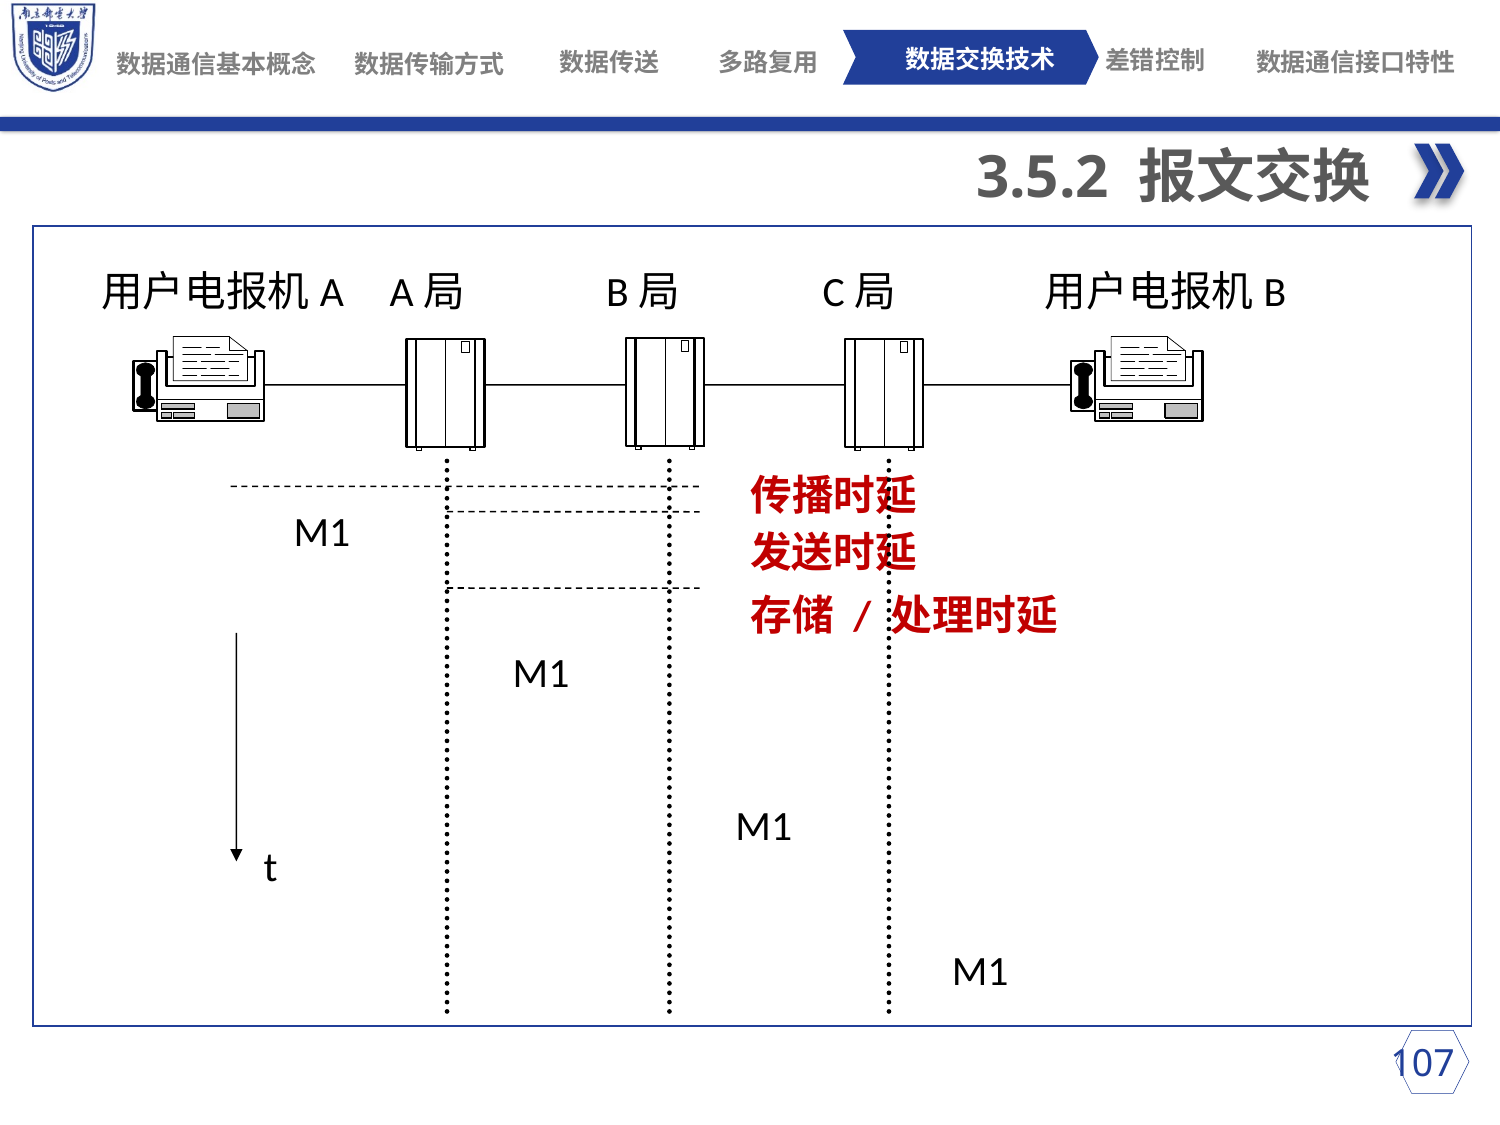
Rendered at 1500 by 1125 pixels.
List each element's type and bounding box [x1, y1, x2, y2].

text_box [1362, 1029, 1493, 1095]
text_box [33, 226, 1472, 1028]
picture [0, 0, 108, 93]
text_box [0, 116, 1500, 217]
text_box [1414, 143, 1465, 199]
text_box [113, 28, 1500, 86]
